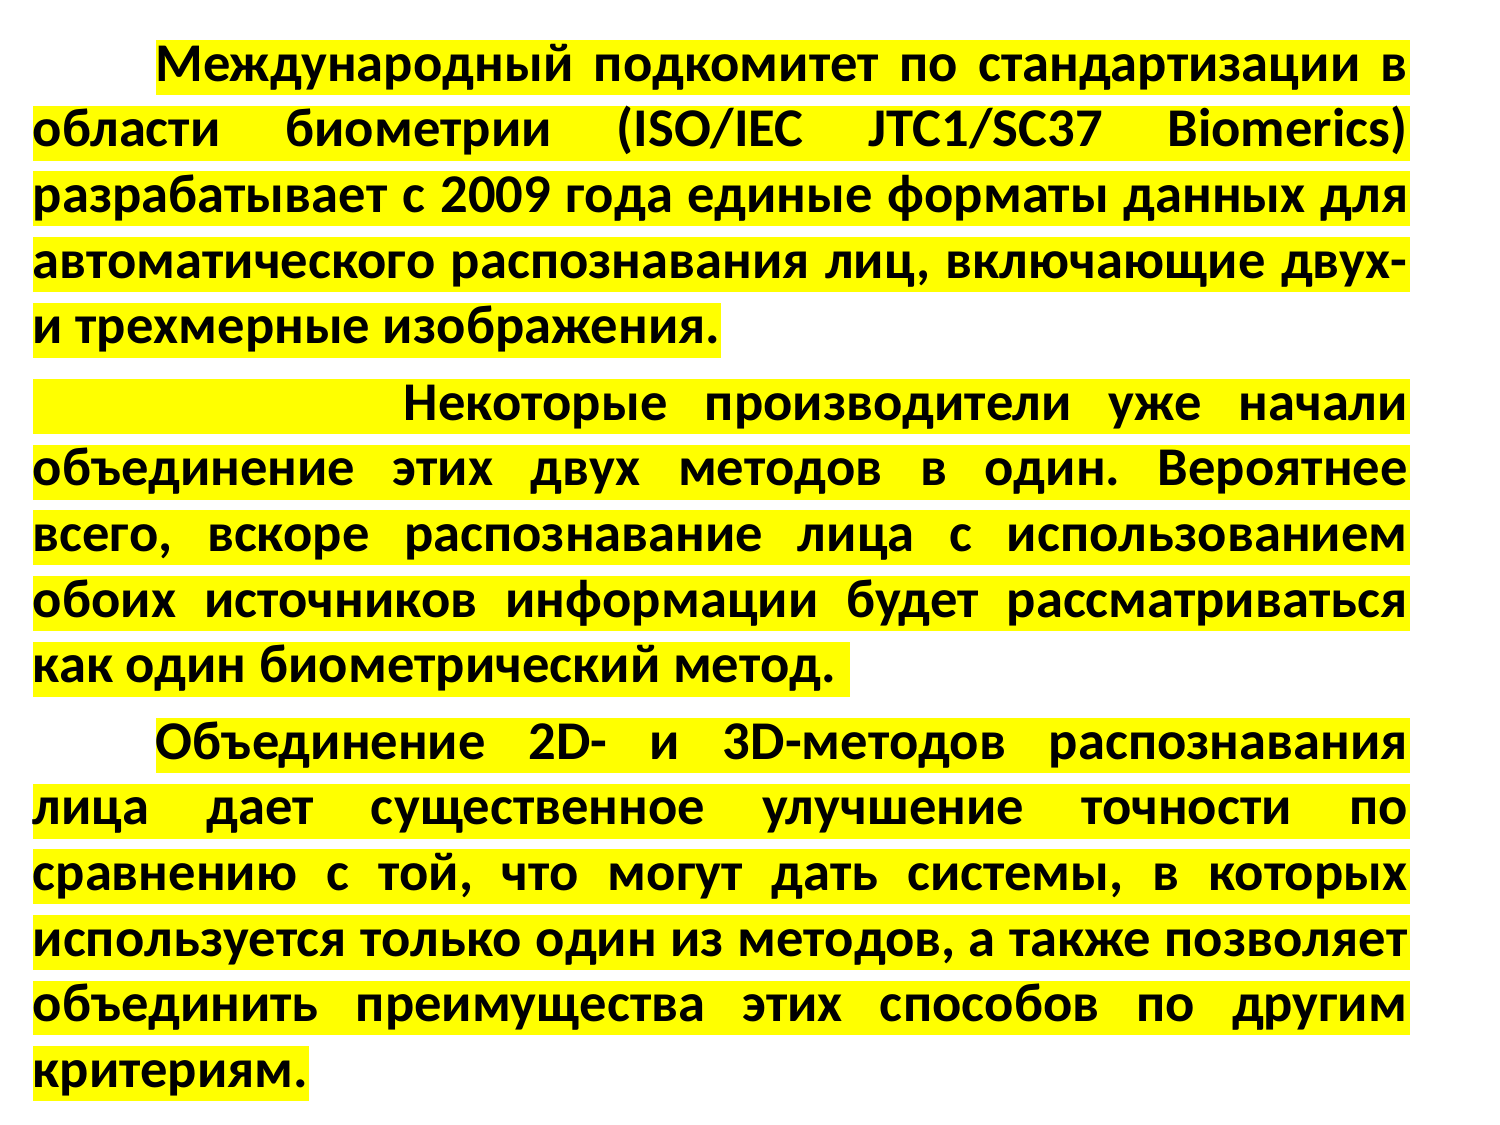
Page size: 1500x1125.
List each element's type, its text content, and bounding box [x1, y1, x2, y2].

list Международный подкомитет по стандартизации в области биометрии (ISO/IEC JTC1/SC37 Biomerics) разрабатывает с 2009 года единые форматы данных для автоматического распознавания лиц, включающие двух- и трехмерные изображения. Некоторые производители уже начали объединение этих двух методов в один. Вероятнее всего, вскоре распознавание лица с использованием обоих источников информации будет рассматриваться как один биометрический метод. Объединение 2D- и 3D-методов распознавания лица дает существенное улучшение точности по сравнению с той, что могут дать системы, в которых используется только один из методов, а также позволяет объединить преимущества этих способов по другим критериям. [17, 19, 1425, 1106]
